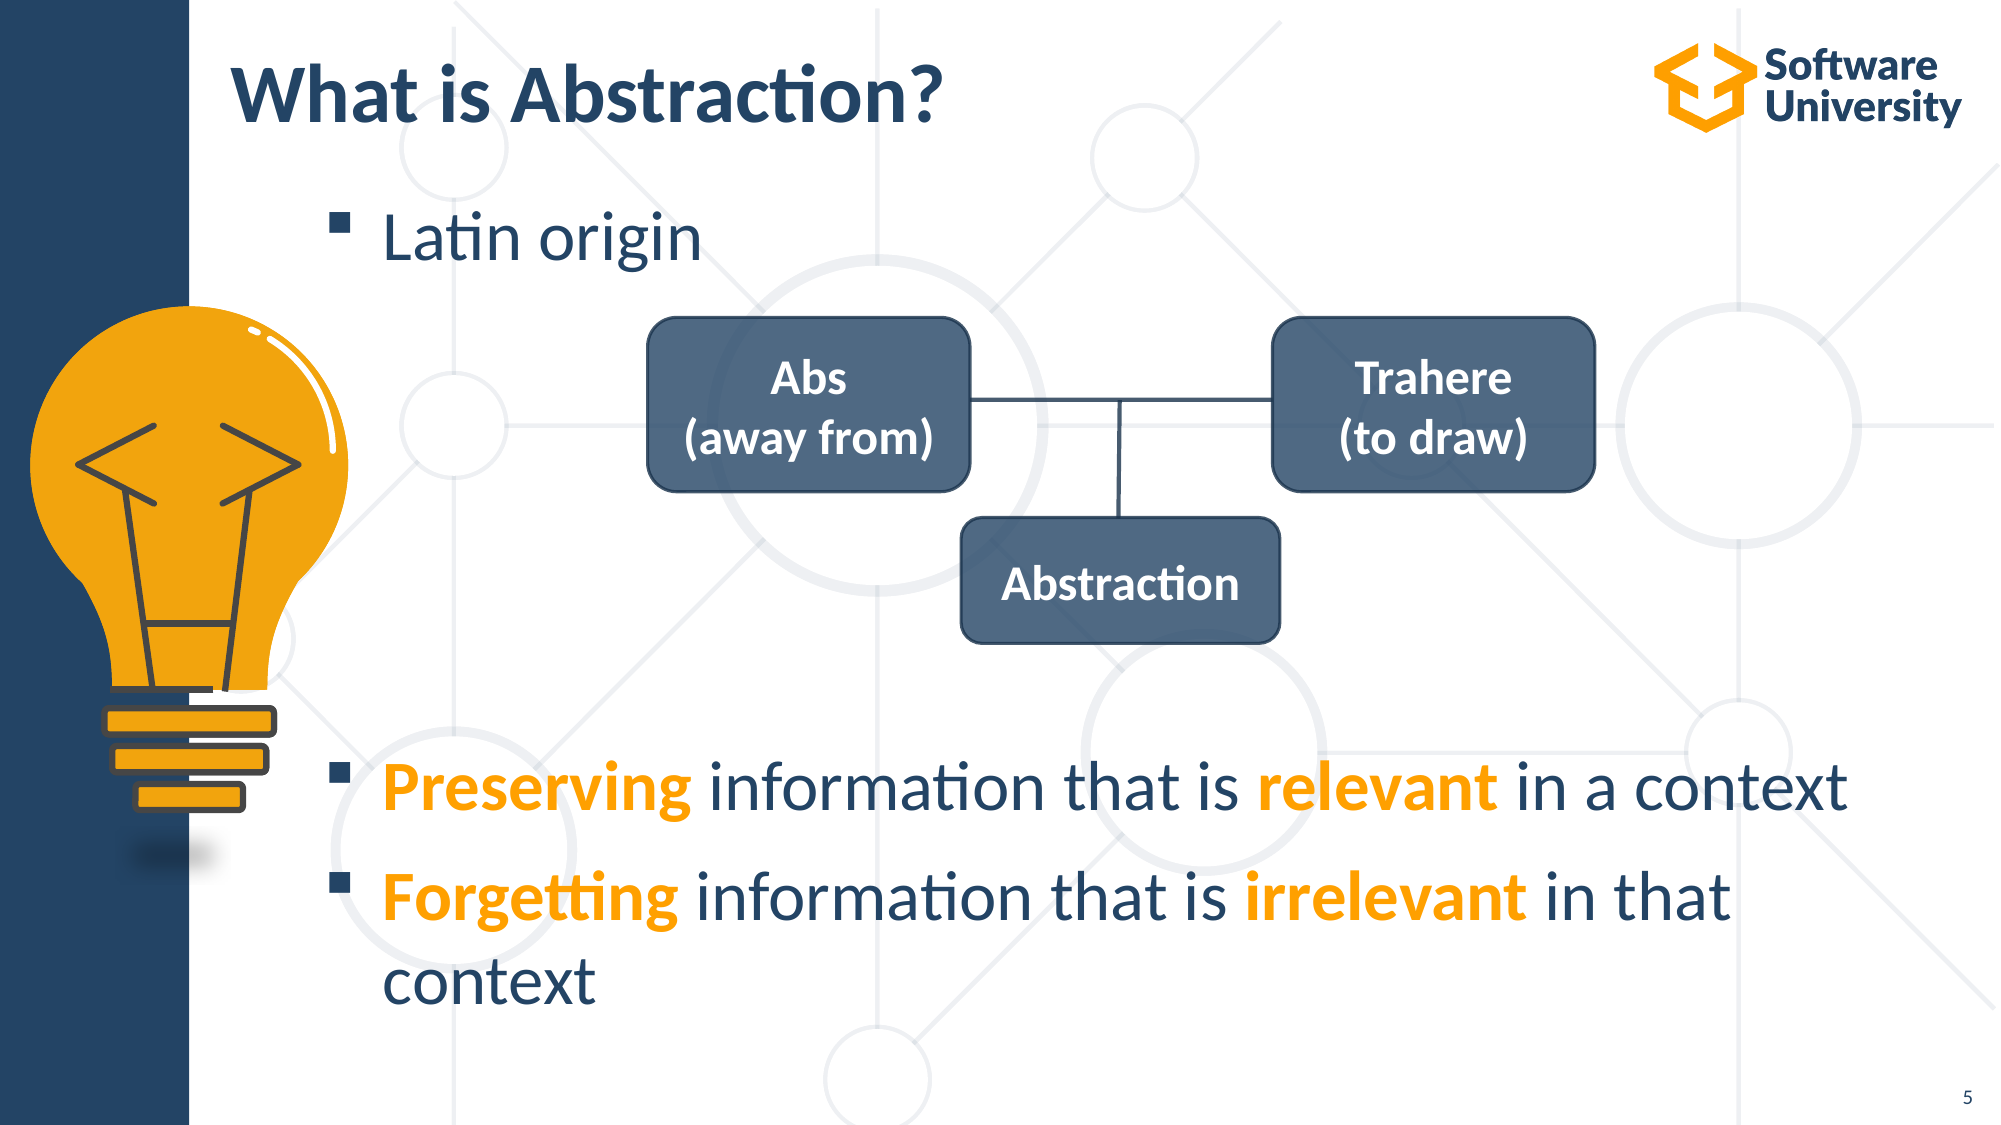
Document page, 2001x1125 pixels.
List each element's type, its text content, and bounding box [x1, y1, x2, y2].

picture [1641, 31, 1973, 145]
text_box 5 [1927, 1067, 1989, 1117]
title What is Abstraction? [212, 16, 1628, 162]
text_box Abs (away from) [645, 315, 973, 494]
list Latin origin Preserving information that is relevant in a context Forgetting information that is irrelevant in that context [306, 183, 1968, 1094]
text_box Abstraction [959, 515, 1282, 646]
text_box Trahere (to draw) [1270, 315, 1597, 494]
